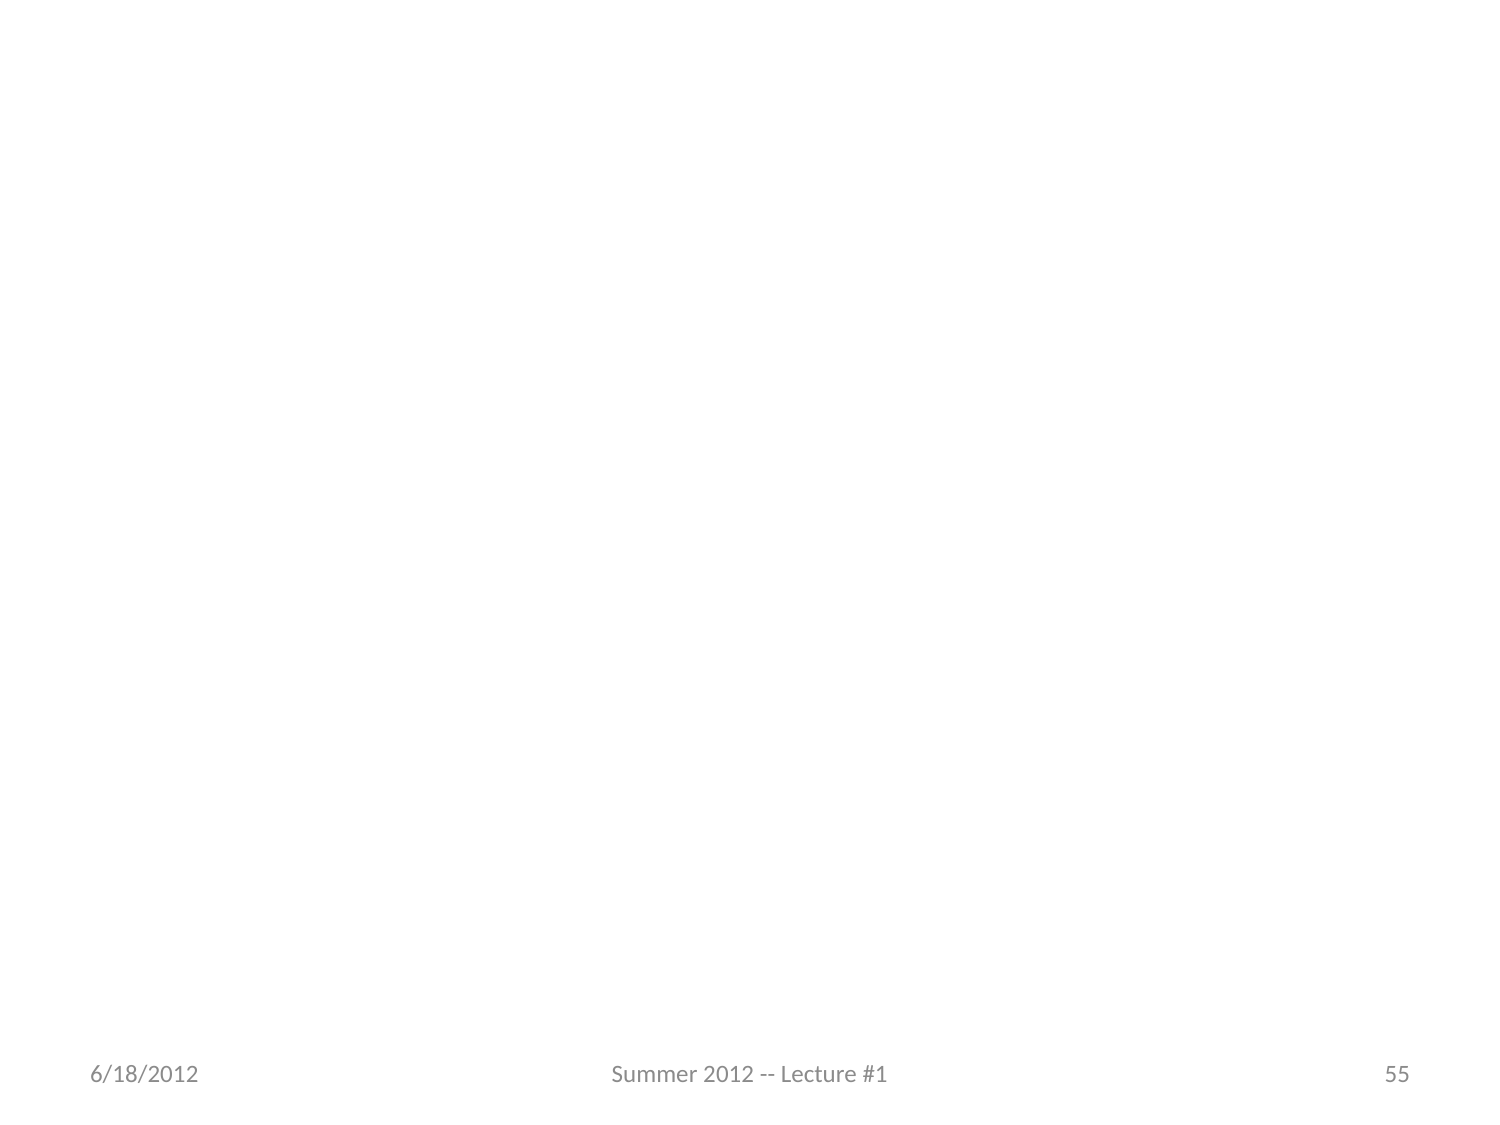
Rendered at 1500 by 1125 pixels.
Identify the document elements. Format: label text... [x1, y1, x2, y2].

slide_number 55 [1074, 1042, 1425, 1103]
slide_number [75, 1042, 425, 1103]
footer Summer 2012 -- Lecture #1 [512, 1042, 988, 1103]
